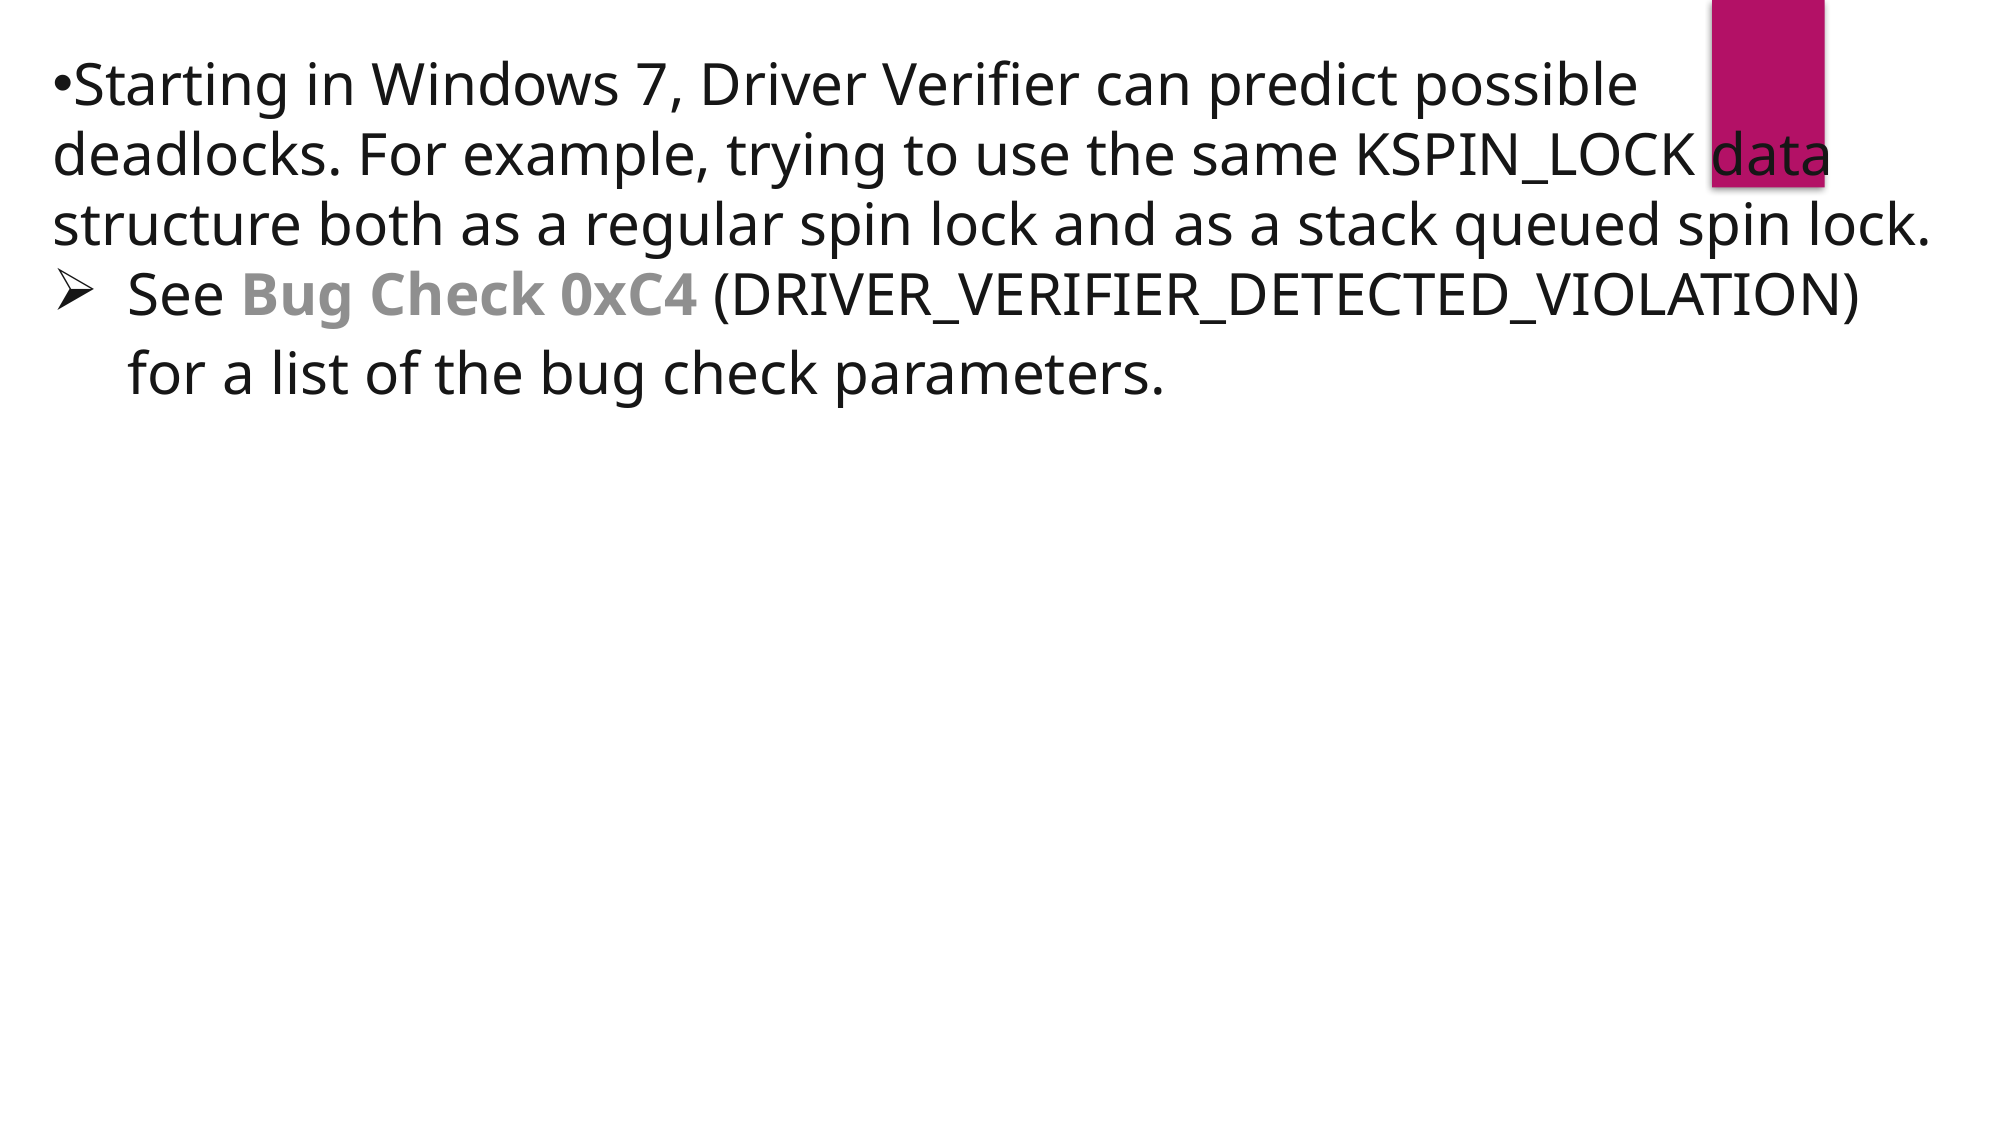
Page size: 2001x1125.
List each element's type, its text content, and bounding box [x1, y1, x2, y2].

text_box Starting in Windows 7, Driver Verifier can predict possible deadlocks. For example, trying to use the same KSPIN_LOCK data structure both as a regular spin lock and as a stack queued spin lock. See Bug Check 0xC4 (DRIVER_VERIFIER_DETECTED_VIOLATION) for a list of the bug check parameters. [37, 39, 1949, 414]
